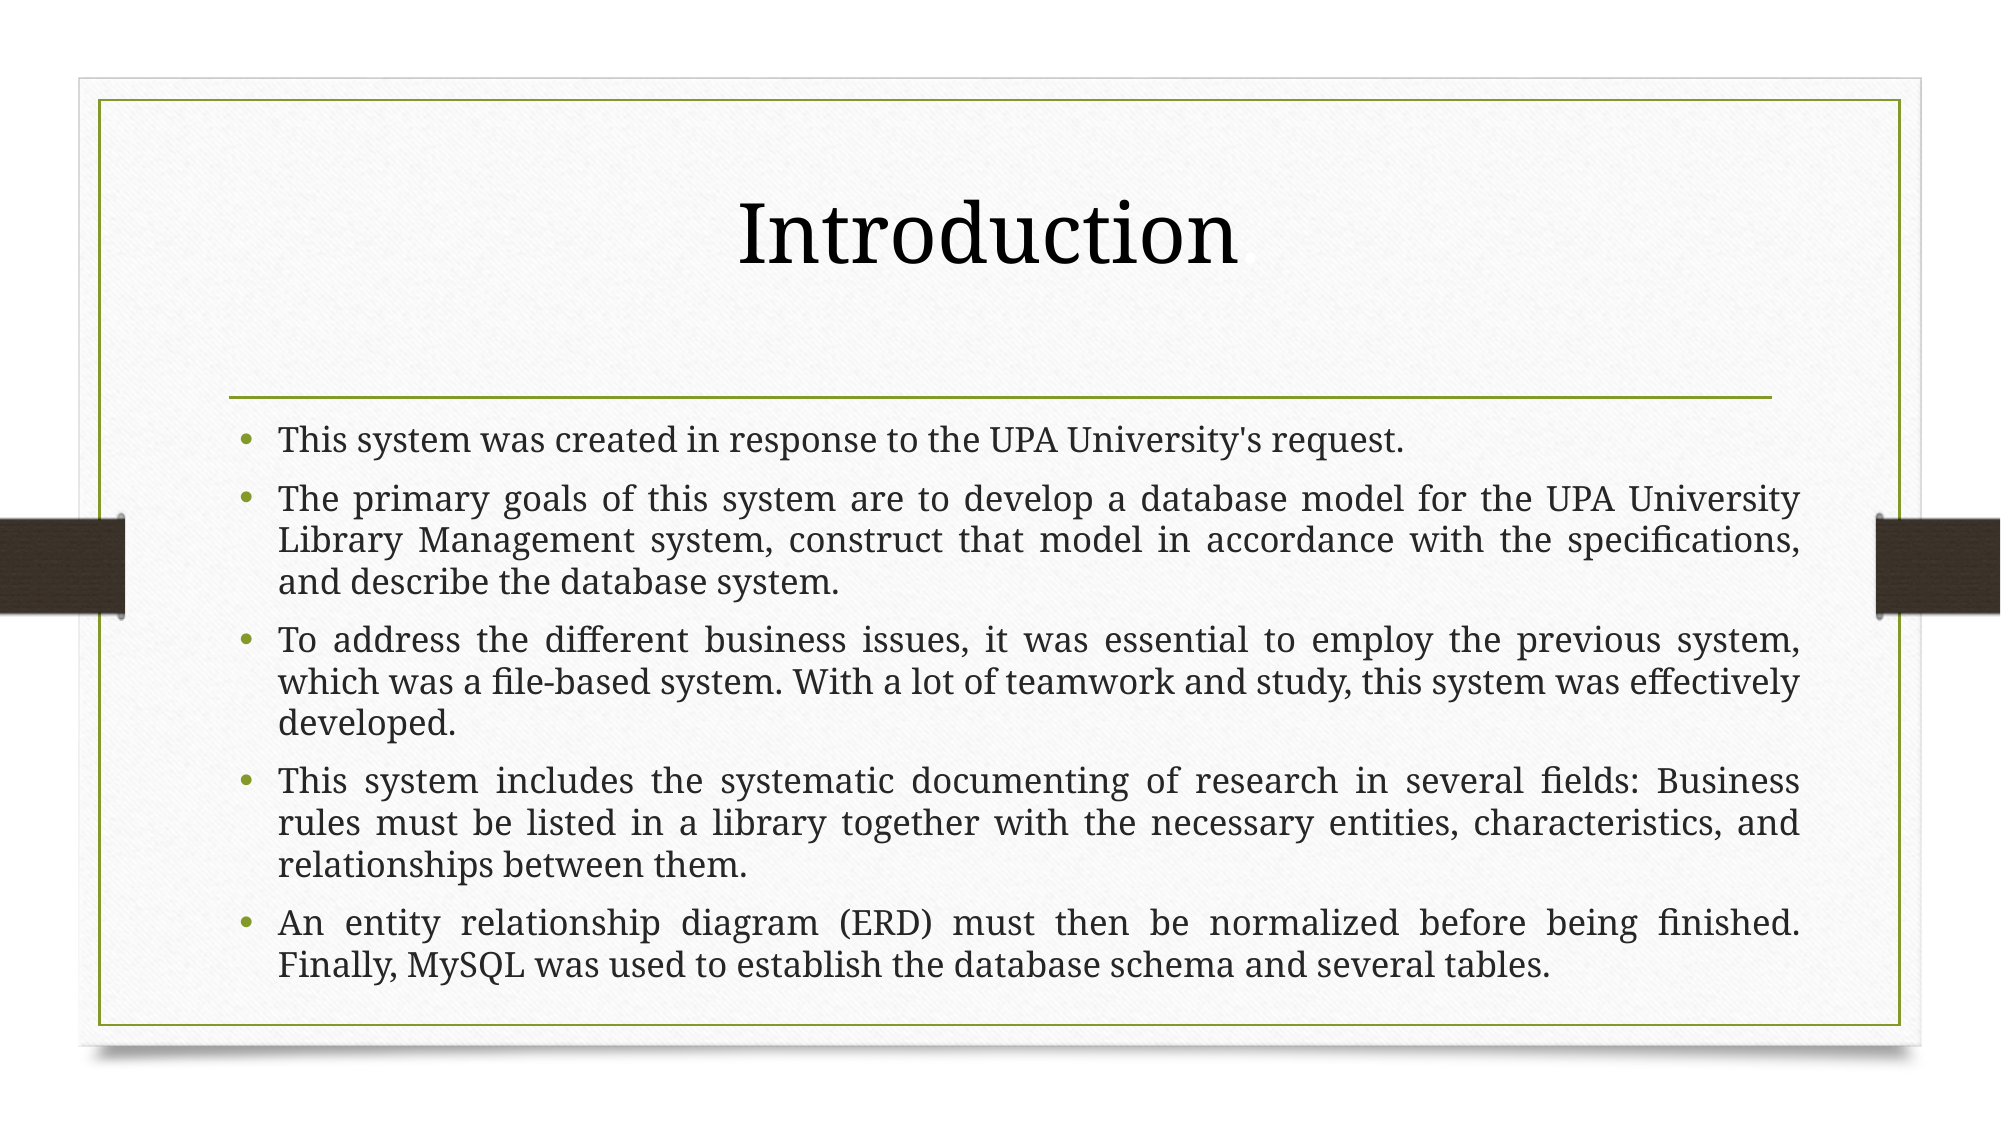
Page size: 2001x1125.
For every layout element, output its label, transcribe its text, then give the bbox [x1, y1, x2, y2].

picture [0, 0, 2001, 1125]
title Introduction. [157, 131, 1842, 331]
list This system was created in response to the UPA University's request. The primary goals of this system are to develop a database model for the UPA University Library Management system, construct that model in accordance with the specifications, and describe the database system. To address the different business issues, it was essential to employ the previous system, which was a file-based system. With a lot of teamwork and study, this system was effectively developed. This system includes the systematic documenting of research in several fields: Business rules must be listed in a library together with the necessary entities, characteristics, and relationships between them. An entity relationship diagram (ERD) must then be normalized before being finished. Finally, MySQL was used to establish the database schema and several tables. [224, 408, 1817, 994]
